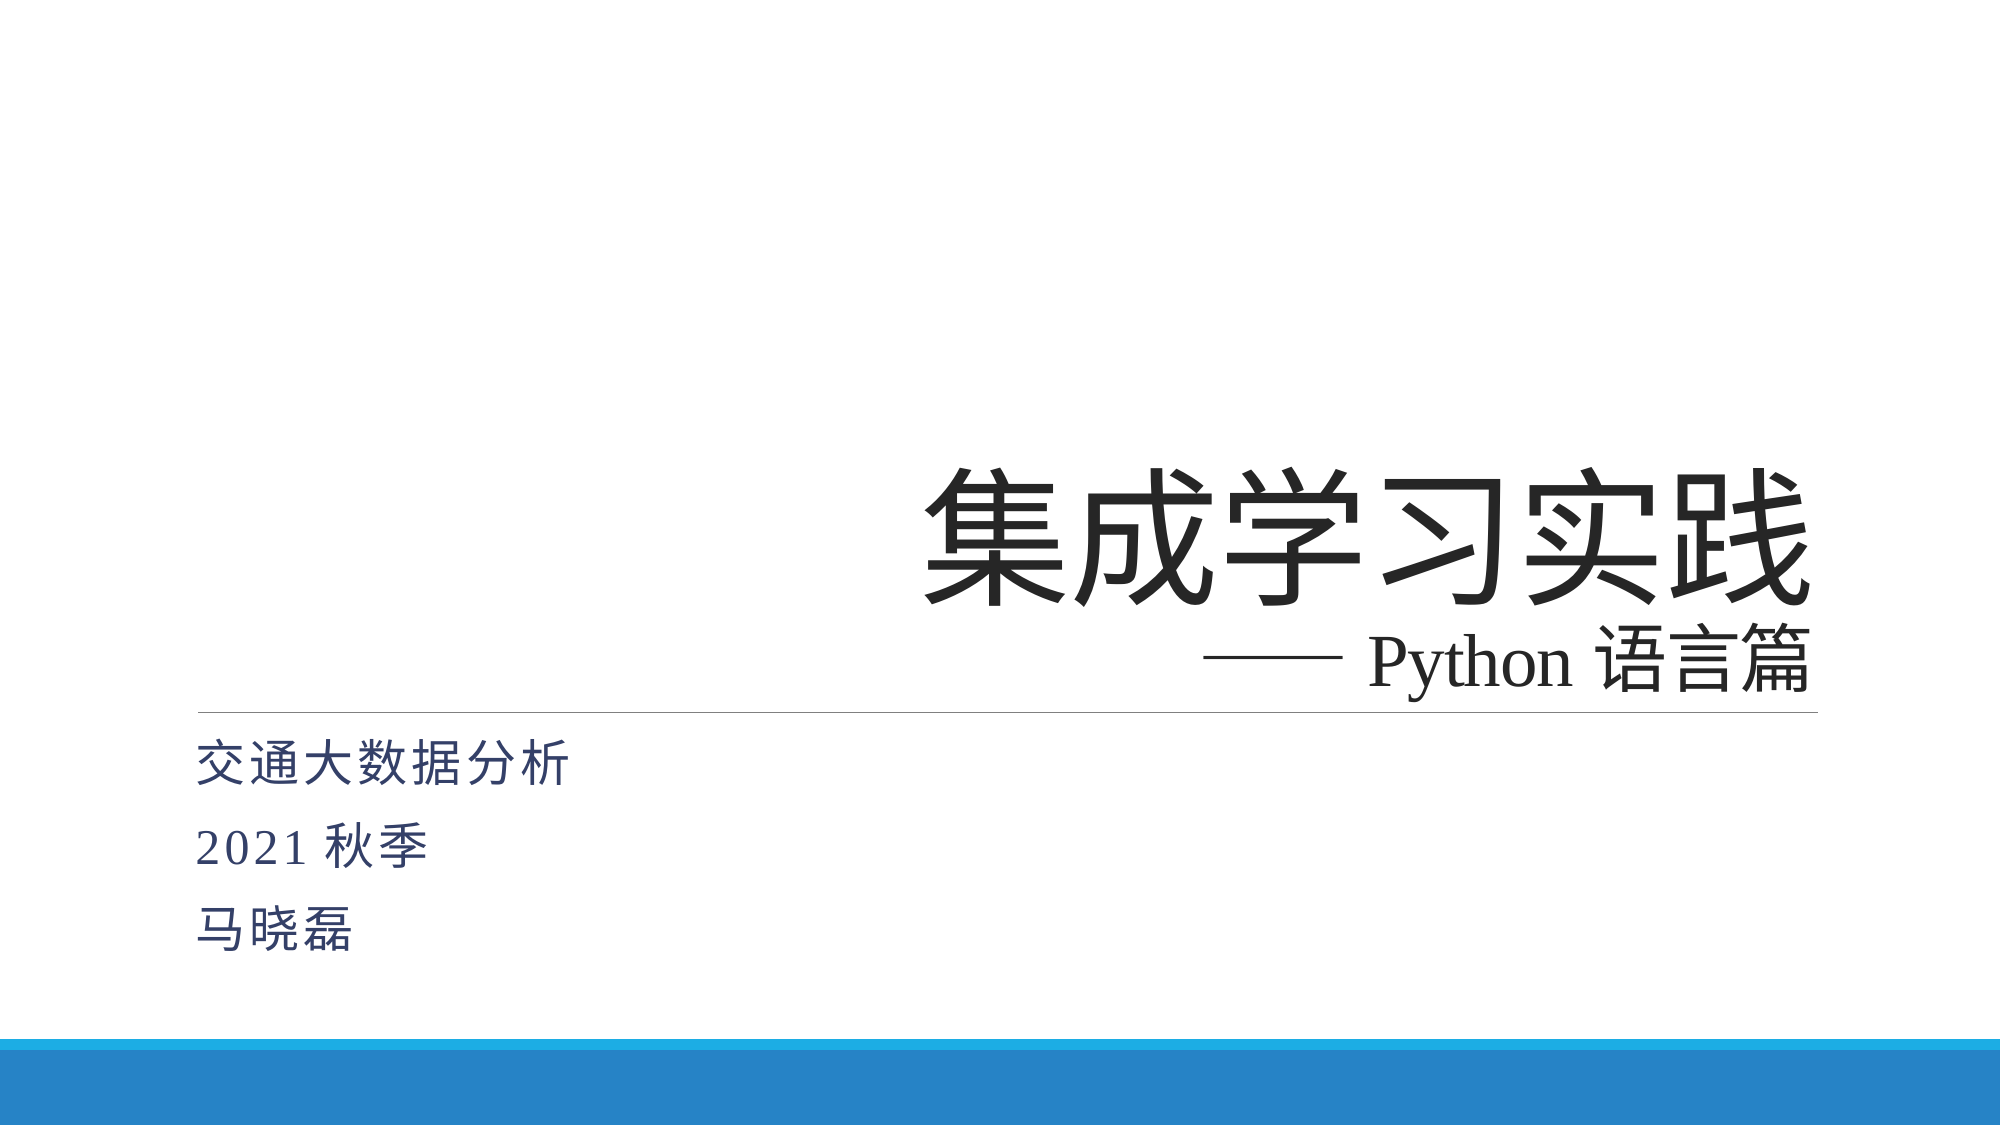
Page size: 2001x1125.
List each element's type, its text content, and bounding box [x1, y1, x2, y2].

subtitle 交通大数据分析 2021秋季 马晓磊 [180, 730, 1831, 995]
title 集成学习实践 ——Python语言篇 [180, 124, 1830, 710]
